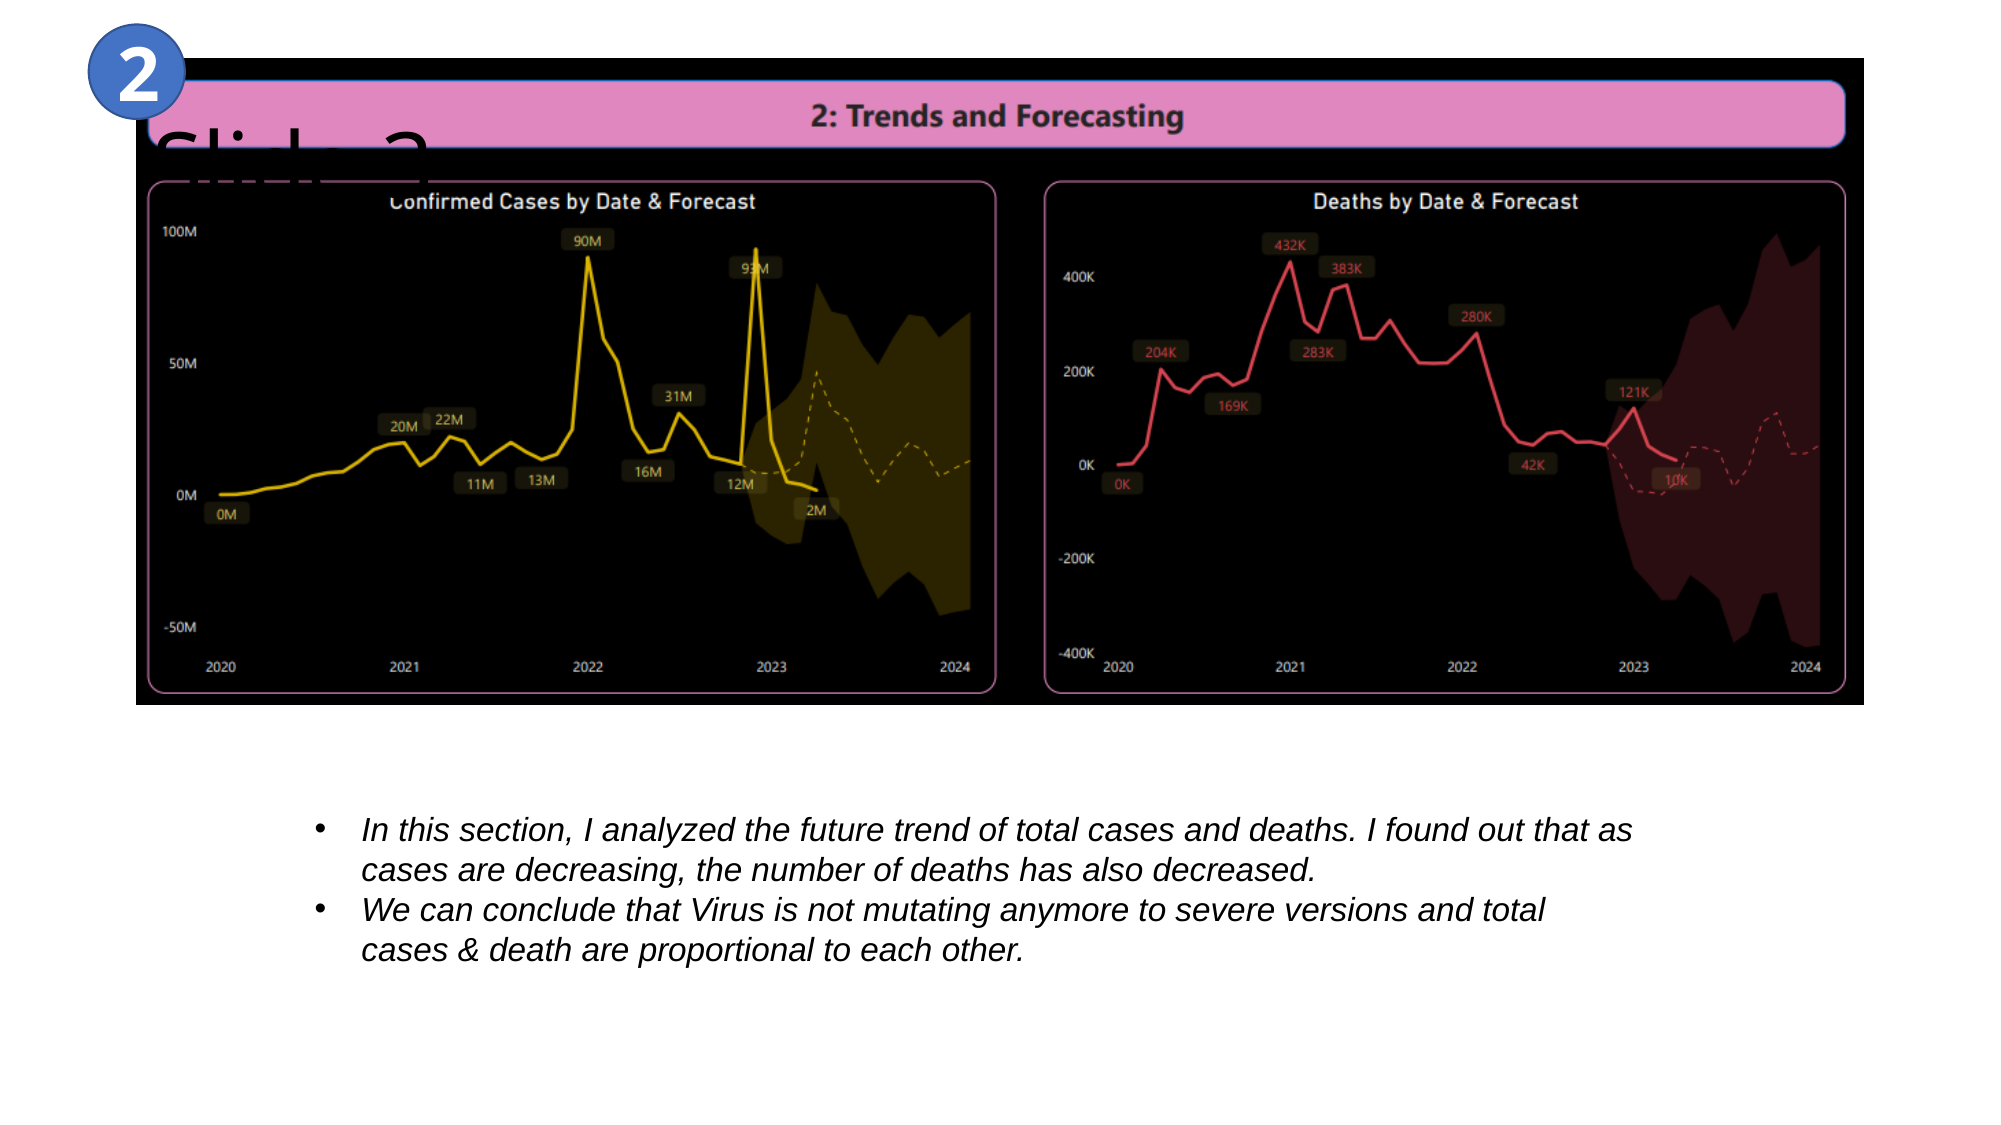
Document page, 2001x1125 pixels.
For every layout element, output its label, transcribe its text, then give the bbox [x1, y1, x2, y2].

picture [136, 58, 1864, 705]
text_box In this section, I analyzed the future trend of total cases and deaths. I found out that as cases are decreasing, the number of deaths has also decreased. We can conclude that Virus is not mutating anymore to severe versions and total cases & death are proportional to each other. [299, 800, 1655, 976]
text_box 2 [87, 23, 184, 120]
